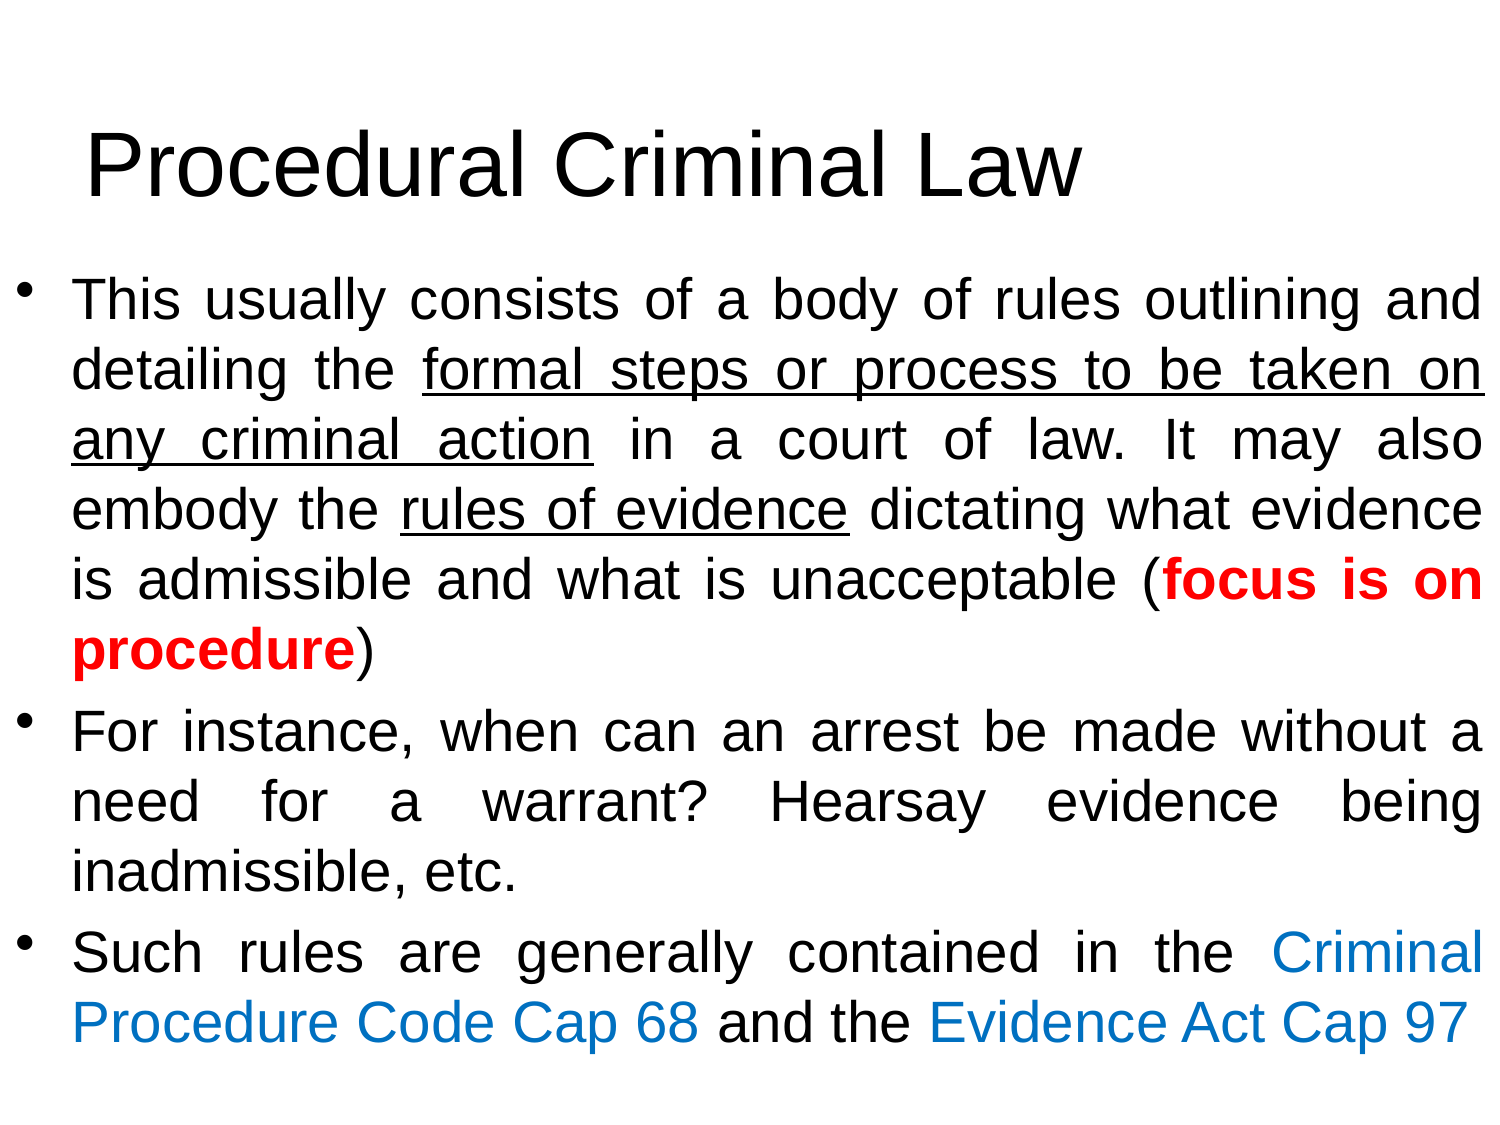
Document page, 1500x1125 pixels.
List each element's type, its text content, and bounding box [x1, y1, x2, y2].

title Procedural Criminal Law [0, 66, 1222, 253]
list This usually consists of a body of rules outlining and detailing the formal steps or process to be taken on any criminal action in a court of law. It may also embody the rules of evidence dictating what evidence is admissible and what is unacceptable (focus is on procedure) For instance, when can an arrest be made without a need for a warrant? Hearsay evidence being inadmissible, etc. Such rules are generally contained in the Criminal Procedure Code Cap 68 and the Evidence Act Cap 97 [0, 253, 1500, 929]
